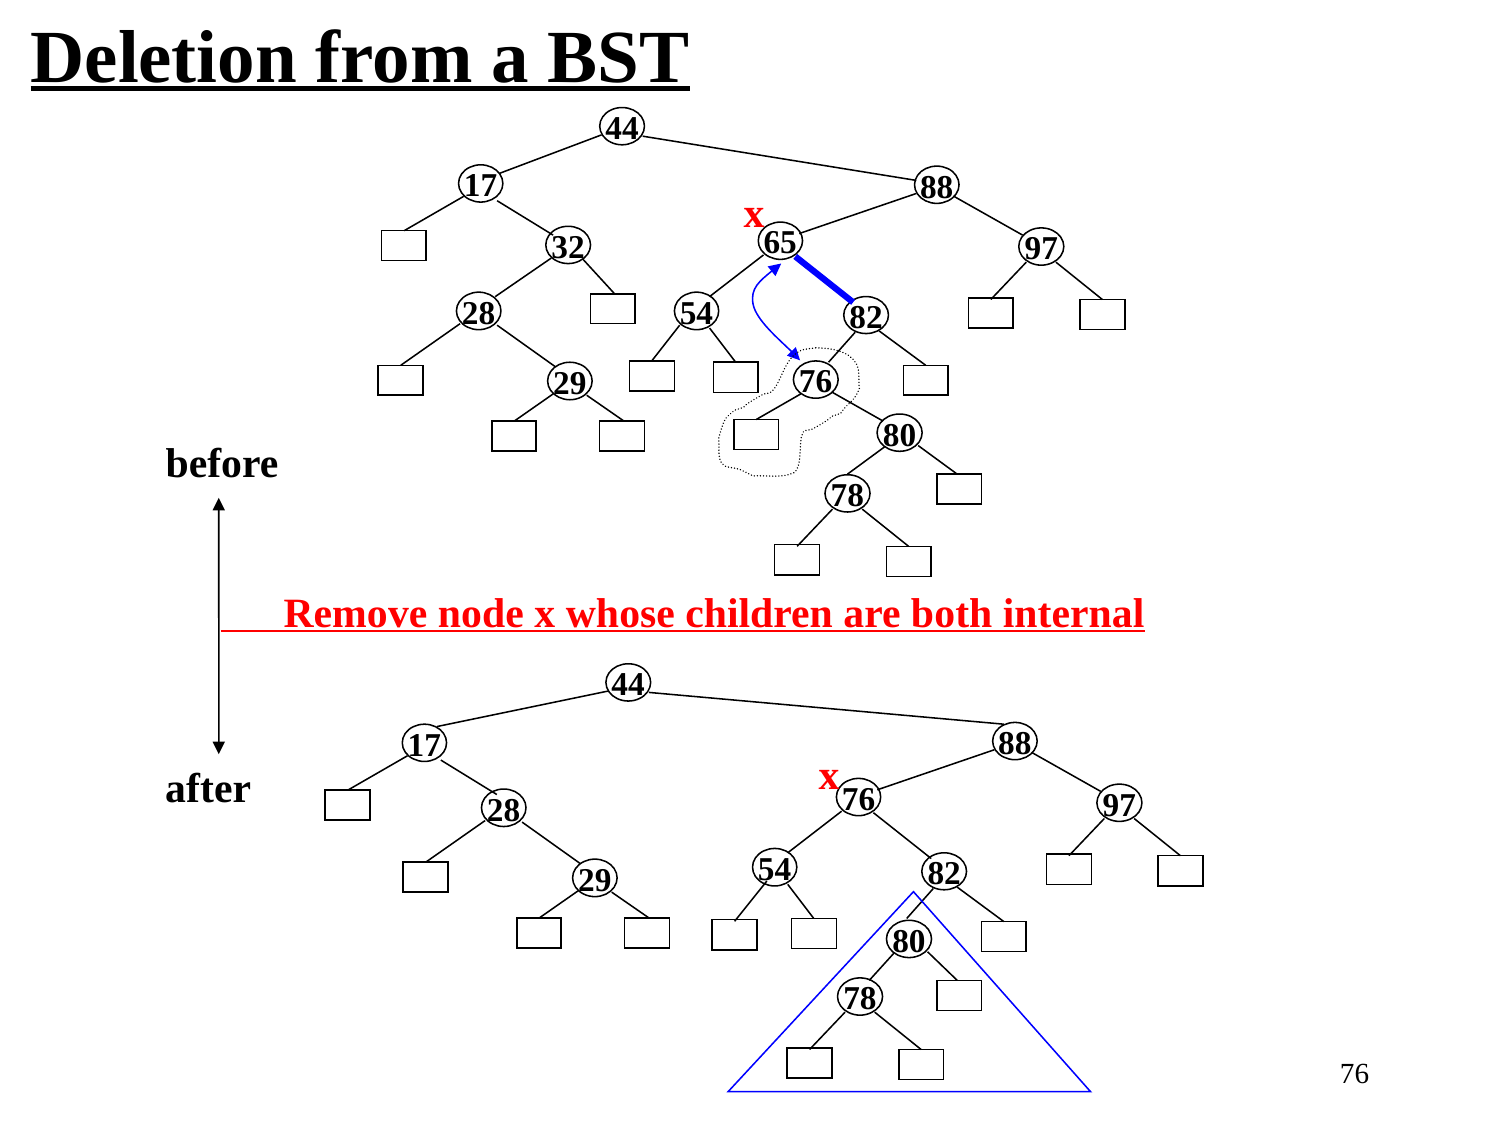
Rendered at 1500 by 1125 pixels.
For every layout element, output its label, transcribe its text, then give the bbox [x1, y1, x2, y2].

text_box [325, 663, 1204, 1092]
text_box Deletion from a BST [15, 0, 705, 105]
slide_number 76 [1071, 1046, 1385, 1123]
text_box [377, 107, 1126, 577]
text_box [150, 428, 1159, 819]
